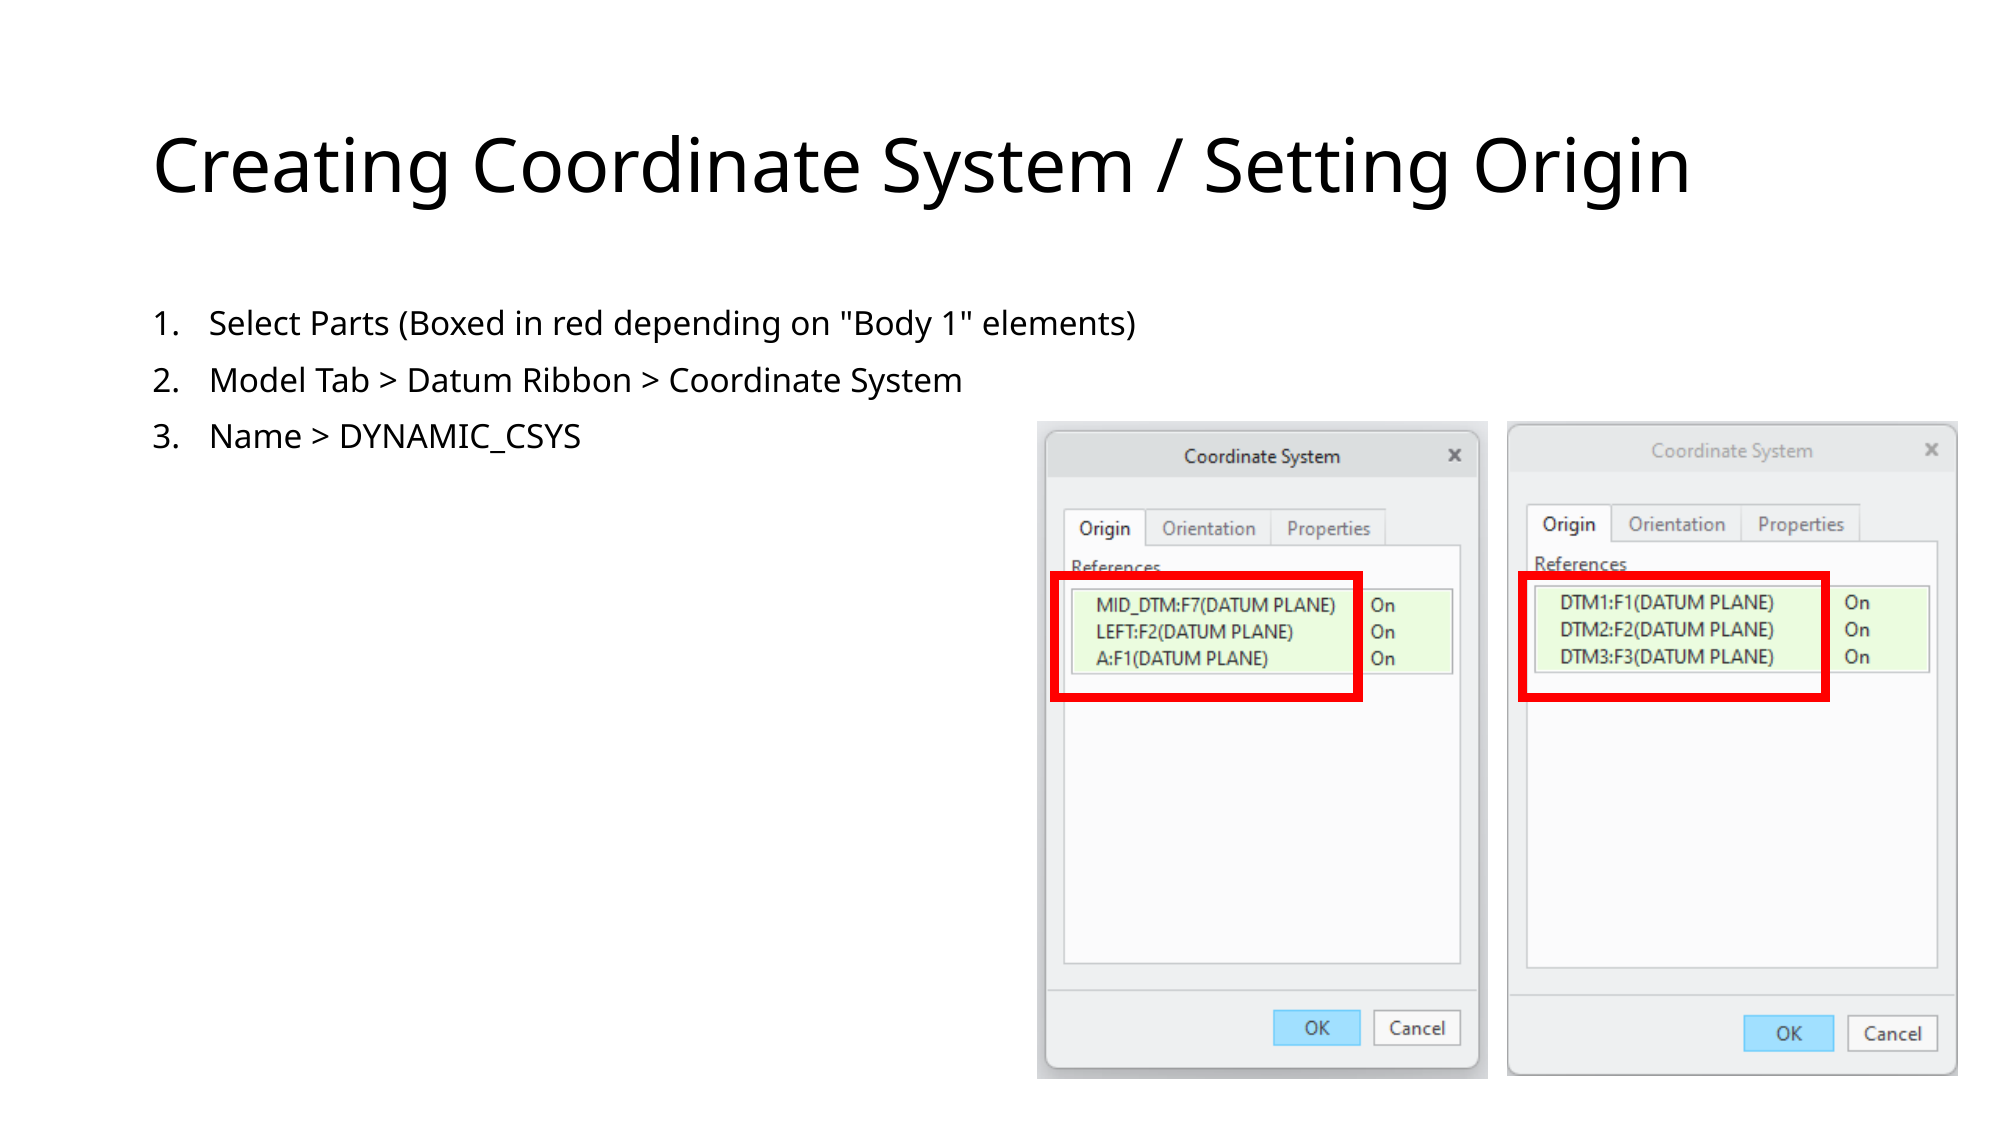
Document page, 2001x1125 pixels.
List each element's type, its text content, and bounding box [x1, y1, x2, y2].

picture [1037, 421, 1489, 1079]
picture [1506, 420, 1958, 1076]
list Select Parts (Boxed in red depending on "Body 1" elements) Model Tab > Datum Ribbon > Coordinate System Name > DYNAMIC_CSYS [137, 299, 1863, 1014]
title Creating Coordinate System / Setting Origin [137, 59, 1863, 278]
